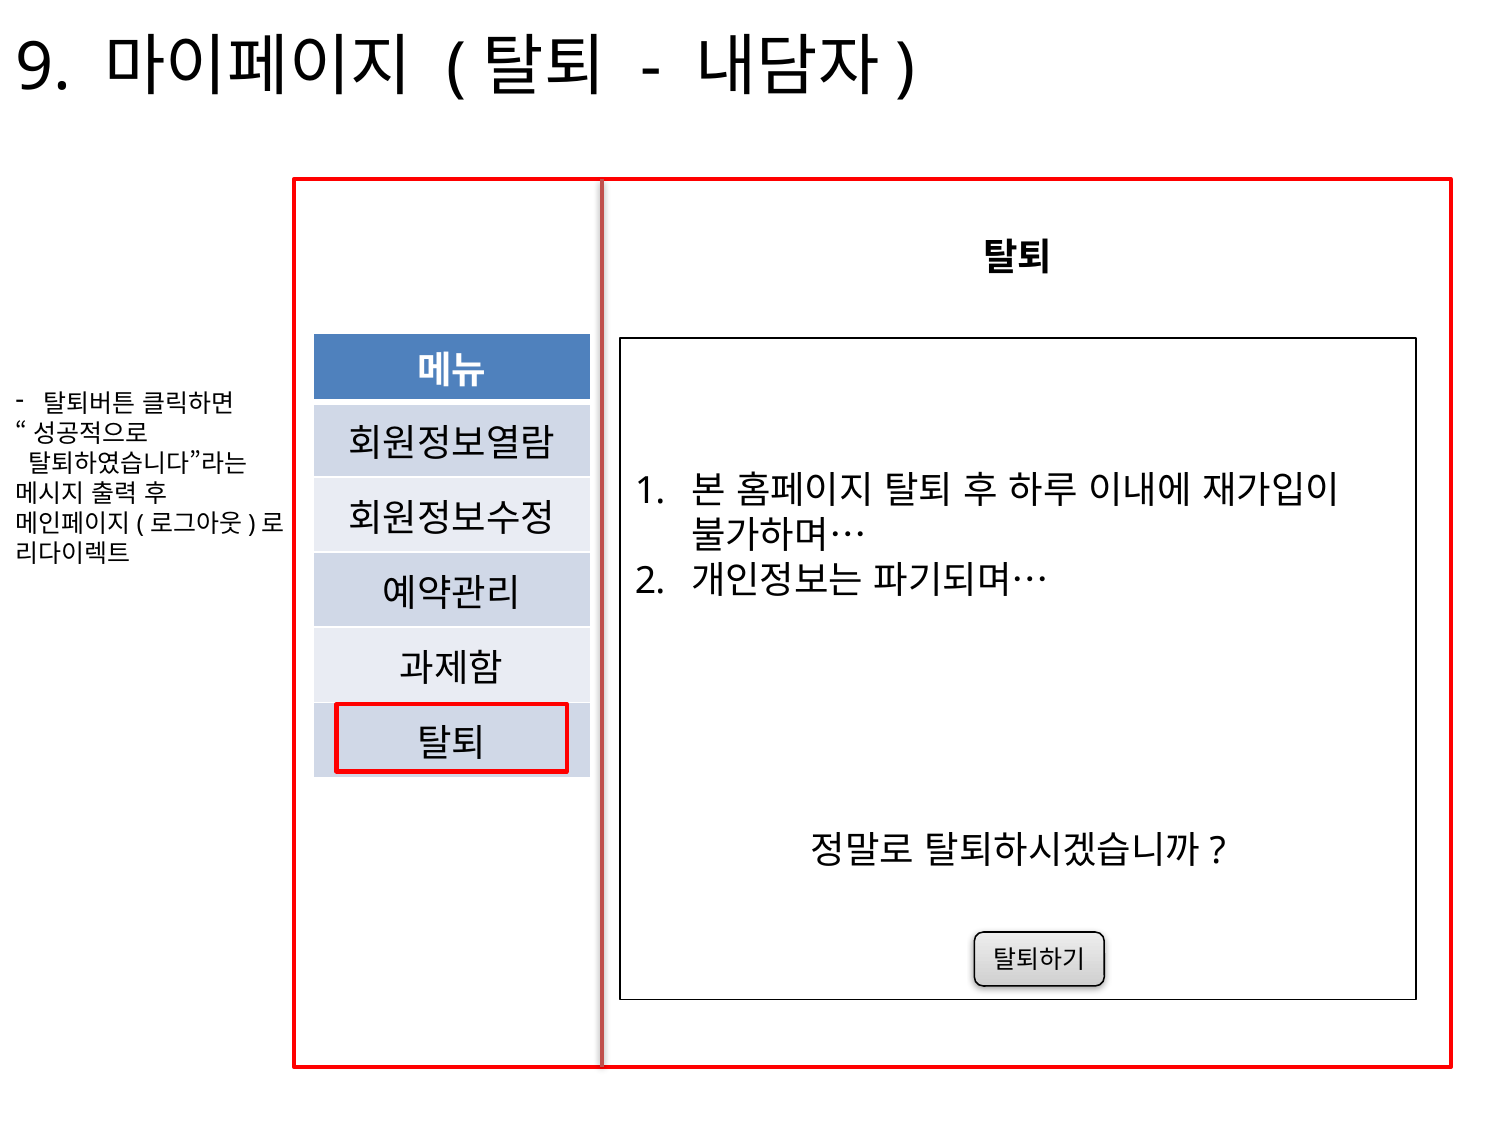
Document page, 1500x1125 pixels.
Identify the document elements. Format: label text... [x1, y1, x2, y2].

table_header 메뉴 [314, 334, 590, 399]
text_box [334, 702, 569, 774]
text_box 탈퇴 [968, 225, 1068, 286]
text_box 본 홈페이지 탈퇴 후 하루 이내에 재가입이 불가하며… 개인정보는 파기되며… 정말로 탈퇴하시겠습니까? [619, 337, 1417, 1000]
table_cell 회원정보수정 [314, 478, 590, 551]
text_box [292, 177, 1453, 1069]
text_box 탈퇴버튼 클릭하면 “성공적으로 탈퇴하였습니다”라는 메시지 출력 후 메인페이지(로그아웃)로 리다이렉트 [0, 380, 292, 575]
text_box 9. 마이페이지 (탈퇴 - 내담자) [0, 0, 1457, 127]
table_cell 탈퇴 [314, 703, 590, 777]
text_box 탈퇴하기 [973, 931, 1106, 987]
table_cell 회원정보열람 [314, 405, 590, 476]
table_cell 예약관리 [314, 553, 590, 626]
table_cell 과제함 [314, 628, 590, 702]
